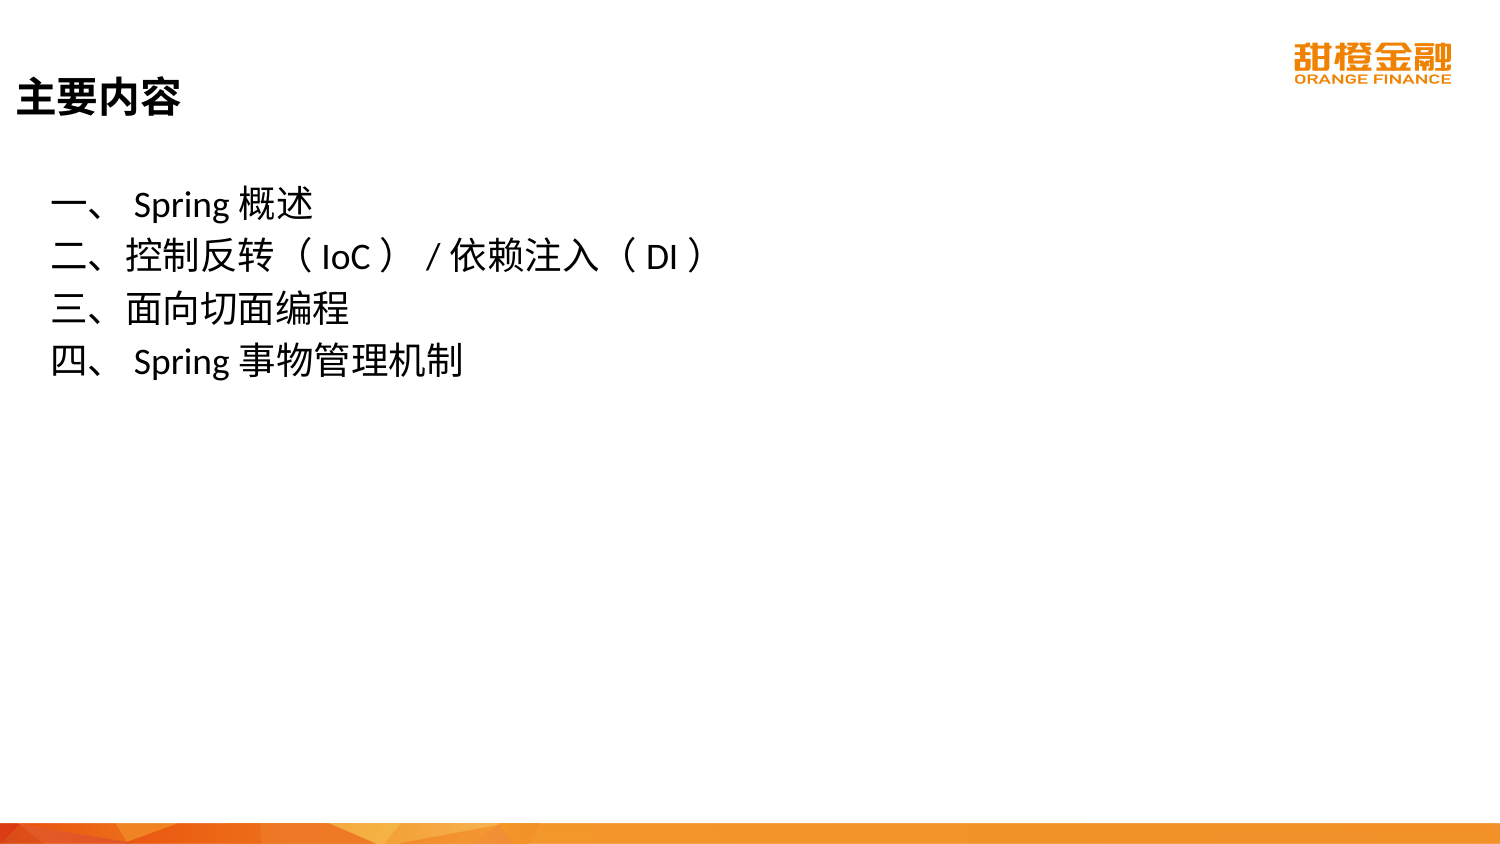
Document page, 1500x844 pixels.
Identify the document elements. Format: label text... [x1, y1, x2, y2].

title 主要内容 [0, 25, 1350, 167]
list 一、Spring概述 二、控制反转（IoC）/依赖注入（DI） 三、面向切面编程 四、Spring事物管理机制 [34, 172, 1222, 432]
picture [0, 0, 1500, 844]
